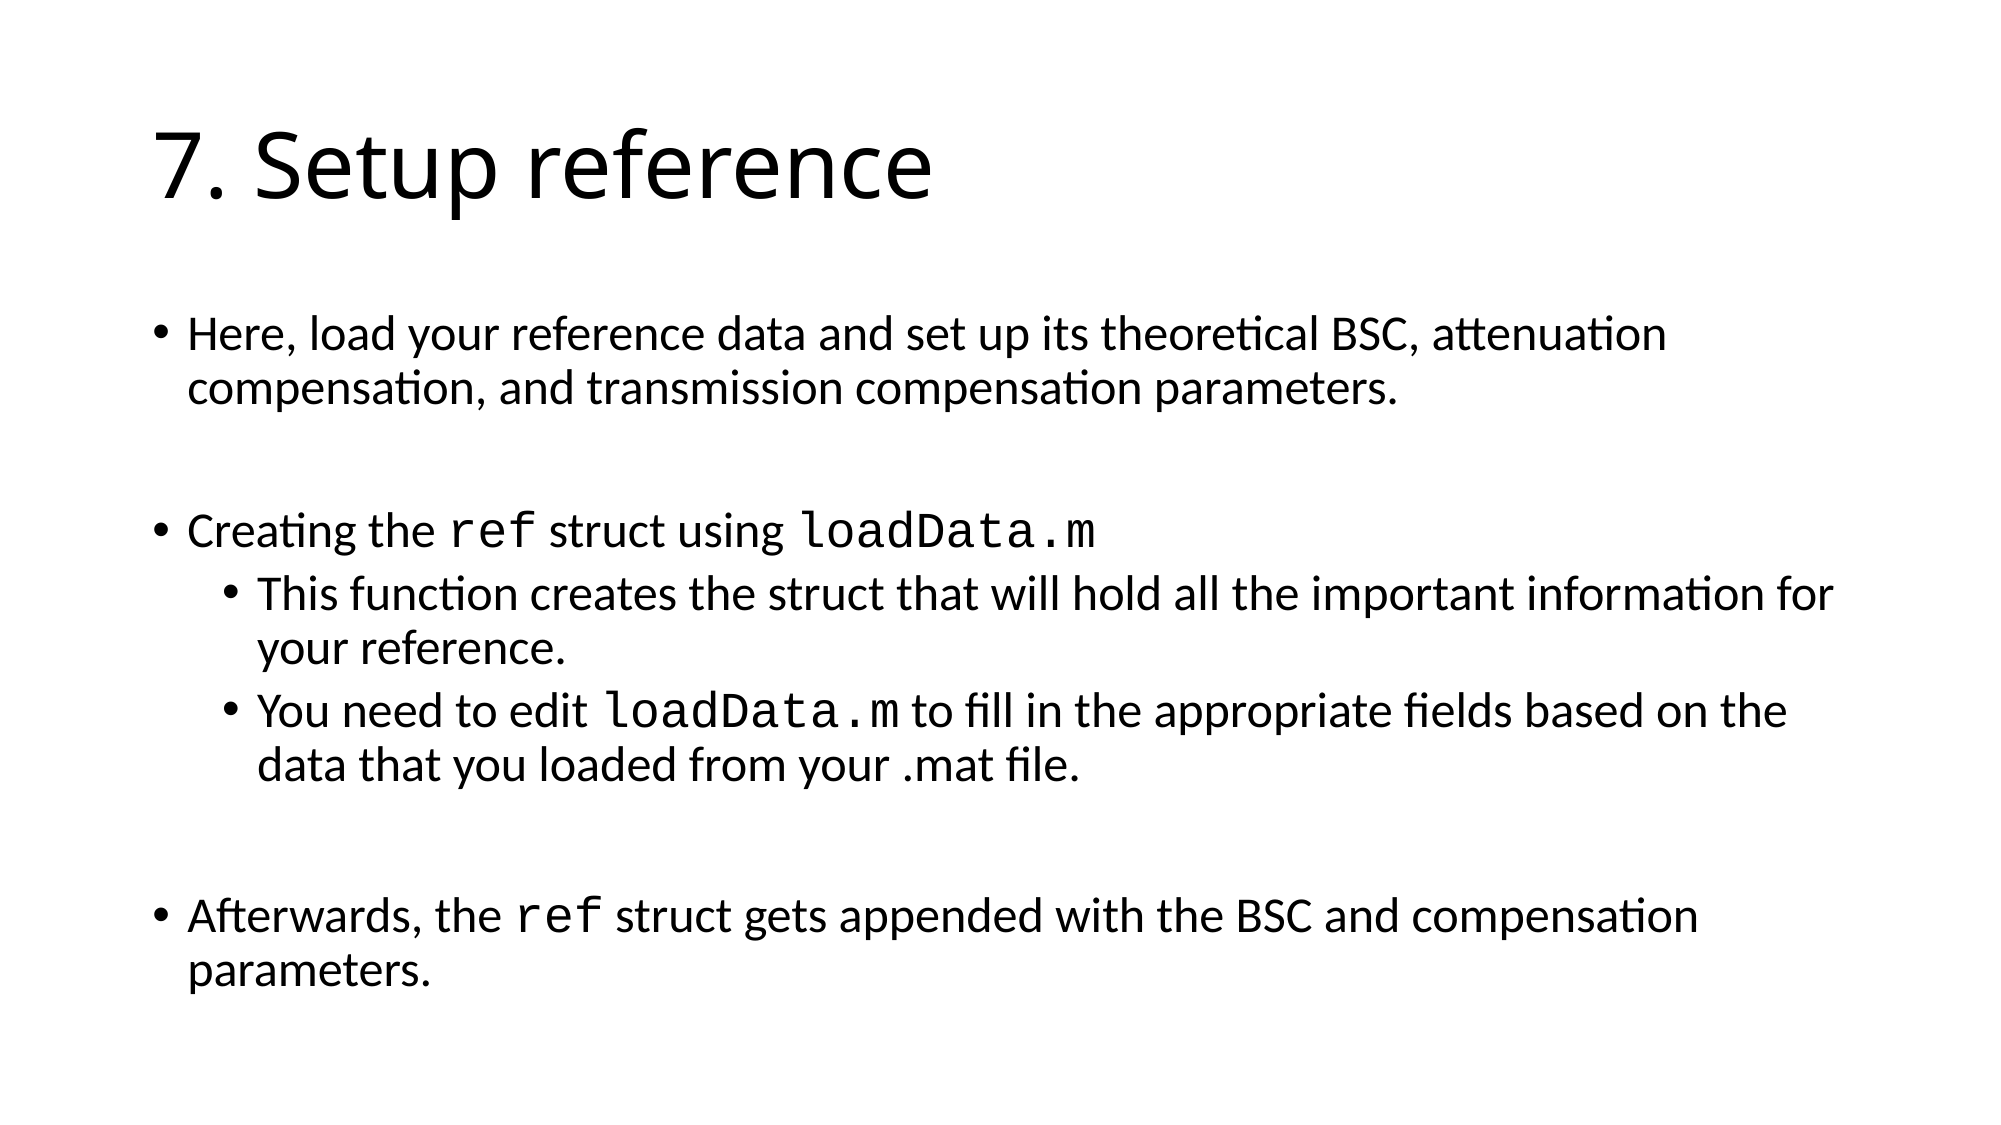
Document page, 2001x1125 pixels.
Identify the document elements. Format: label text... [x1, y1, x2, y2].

list Here, load your reference data and set up its theoretical BSC, attenuation compensation, and transmission compensation parameters. Creating the ref struct using loadData.m This function creates the struct that will hold all the important information for your reference. You need to edit loadData.m to fill in the appropriate fields based on the data that you loaded from your .mat file. Afterwards, the ref struct gets appended with the BSC and compensation parameters. [137, 299, 1863, 1014]
title 7. Setup reference [137, 59, 1863, 278]
